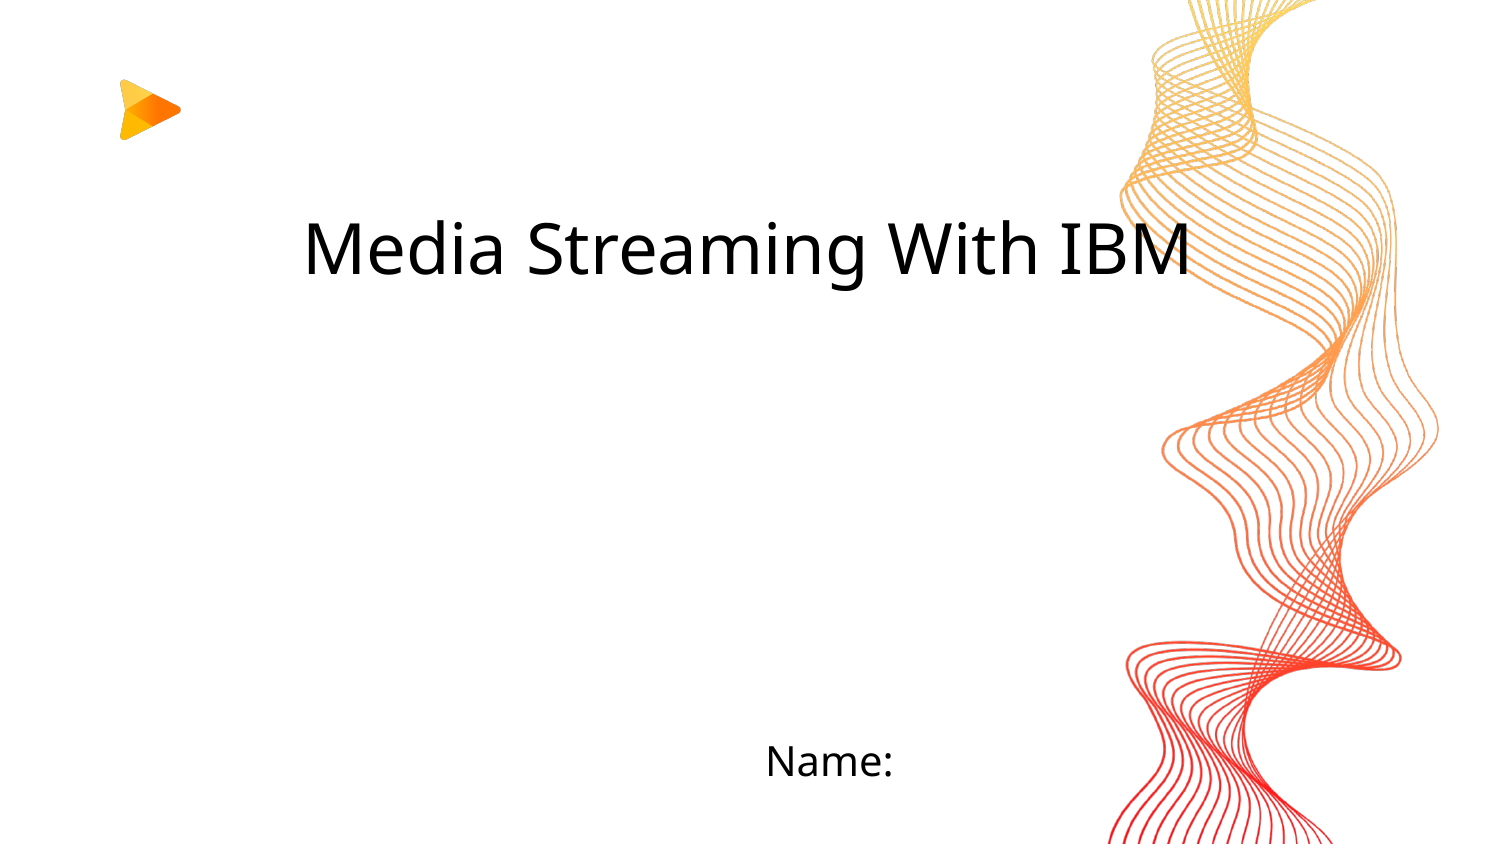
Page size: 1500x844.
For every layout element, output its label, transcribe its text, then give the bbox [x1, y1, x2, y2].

text_box Name: [750, 720, 1485, 816]
text_box Media Streaming With IBM [121, 188, 1376, 299]
picture [119, 78, 181, 140]
picture [1056, 816, 1483, 844]
picture [1056, 0, 1483, 720]
